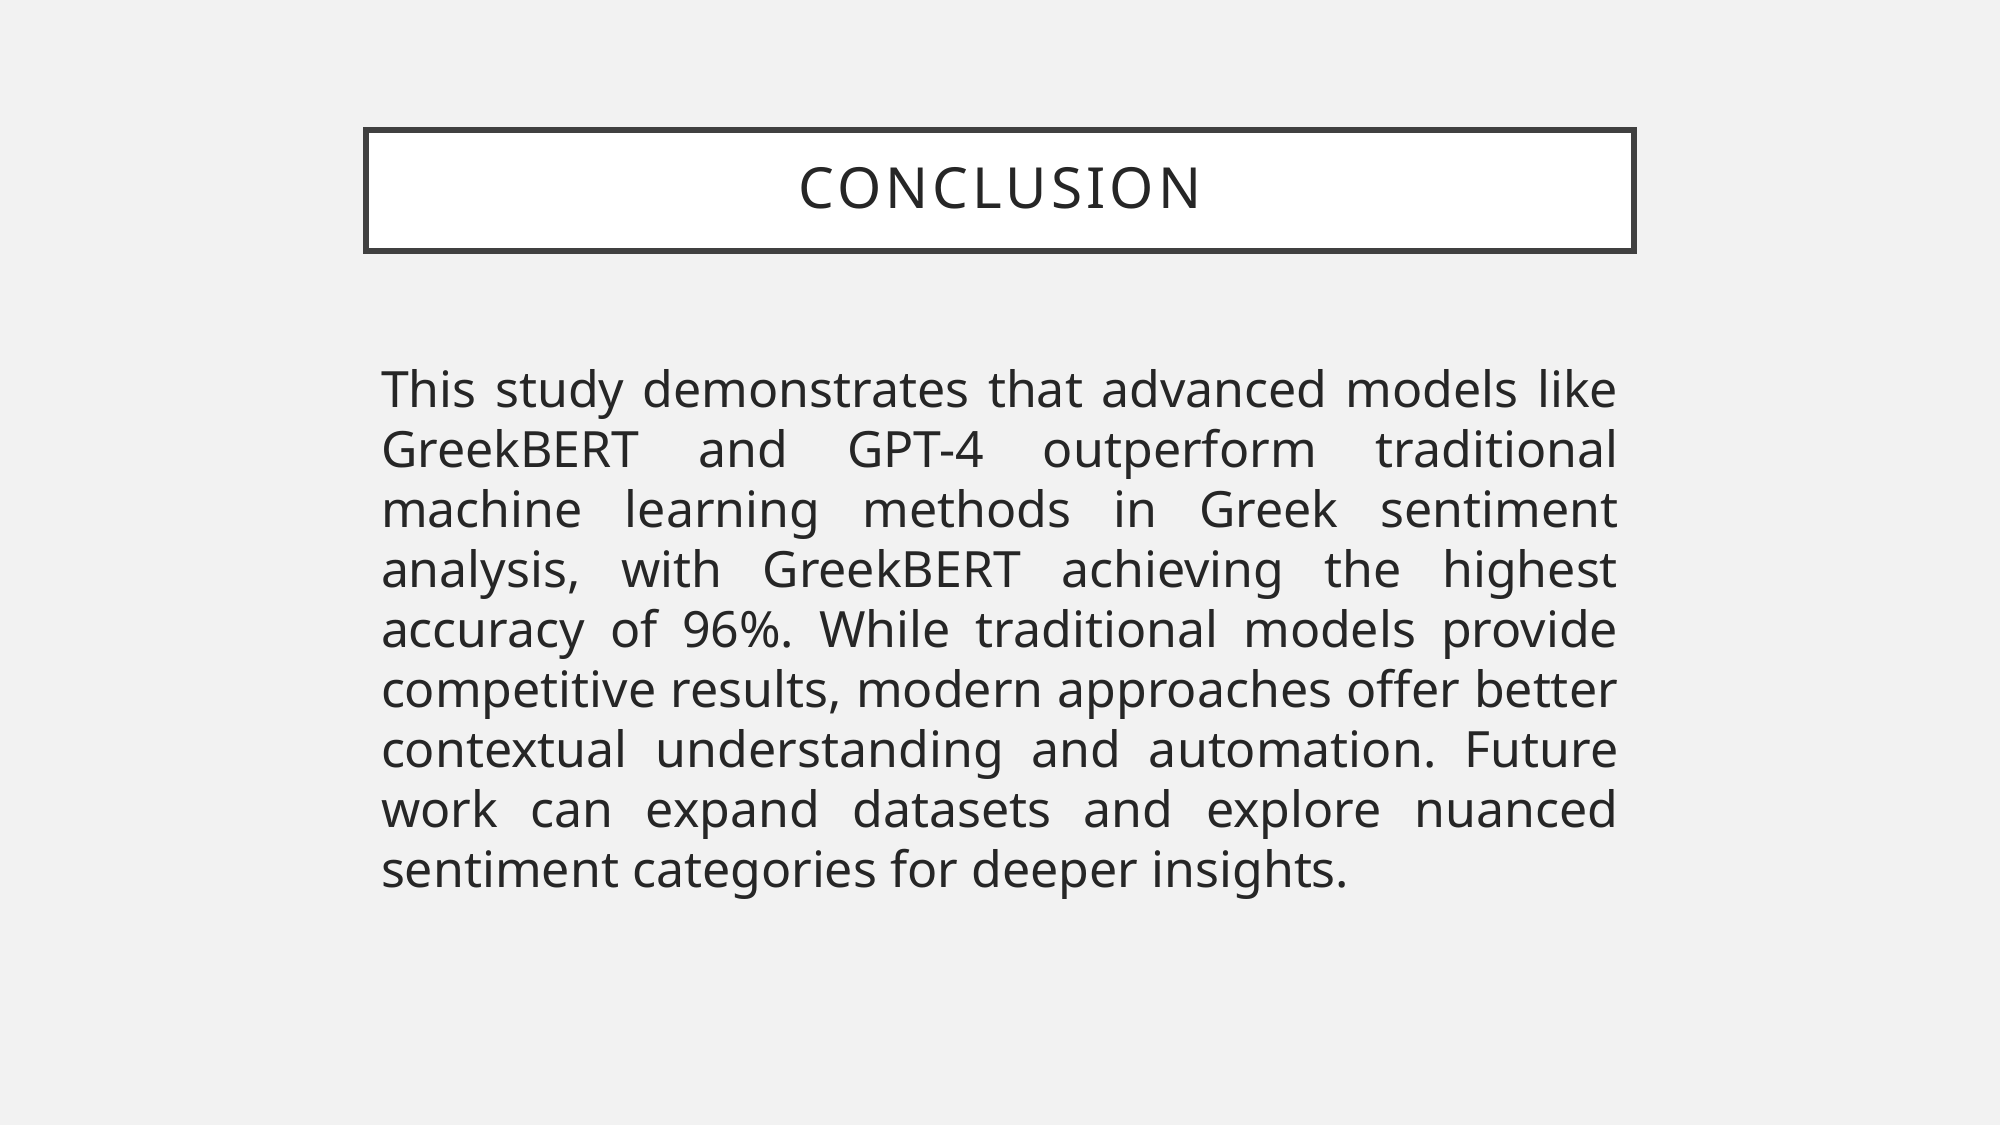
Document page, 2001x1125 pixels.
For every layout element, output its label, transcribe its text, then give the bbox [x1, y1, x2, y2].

list This study demonstrates that advanced models like GreekBERT and GPT-4 outperform traditional machine learning methods in Greek sentiment analysis, with GreekBERT achieving the highest accuracy of 96%. While traditional models provide competitive results, modern approaches offer better contextual understanding and automation. Future work can expand datasets and explore nuanced sentiment categories for deeper insights. [366, 350, 1634, 917]
title Conclusion [363, 127, 1637, 254]
